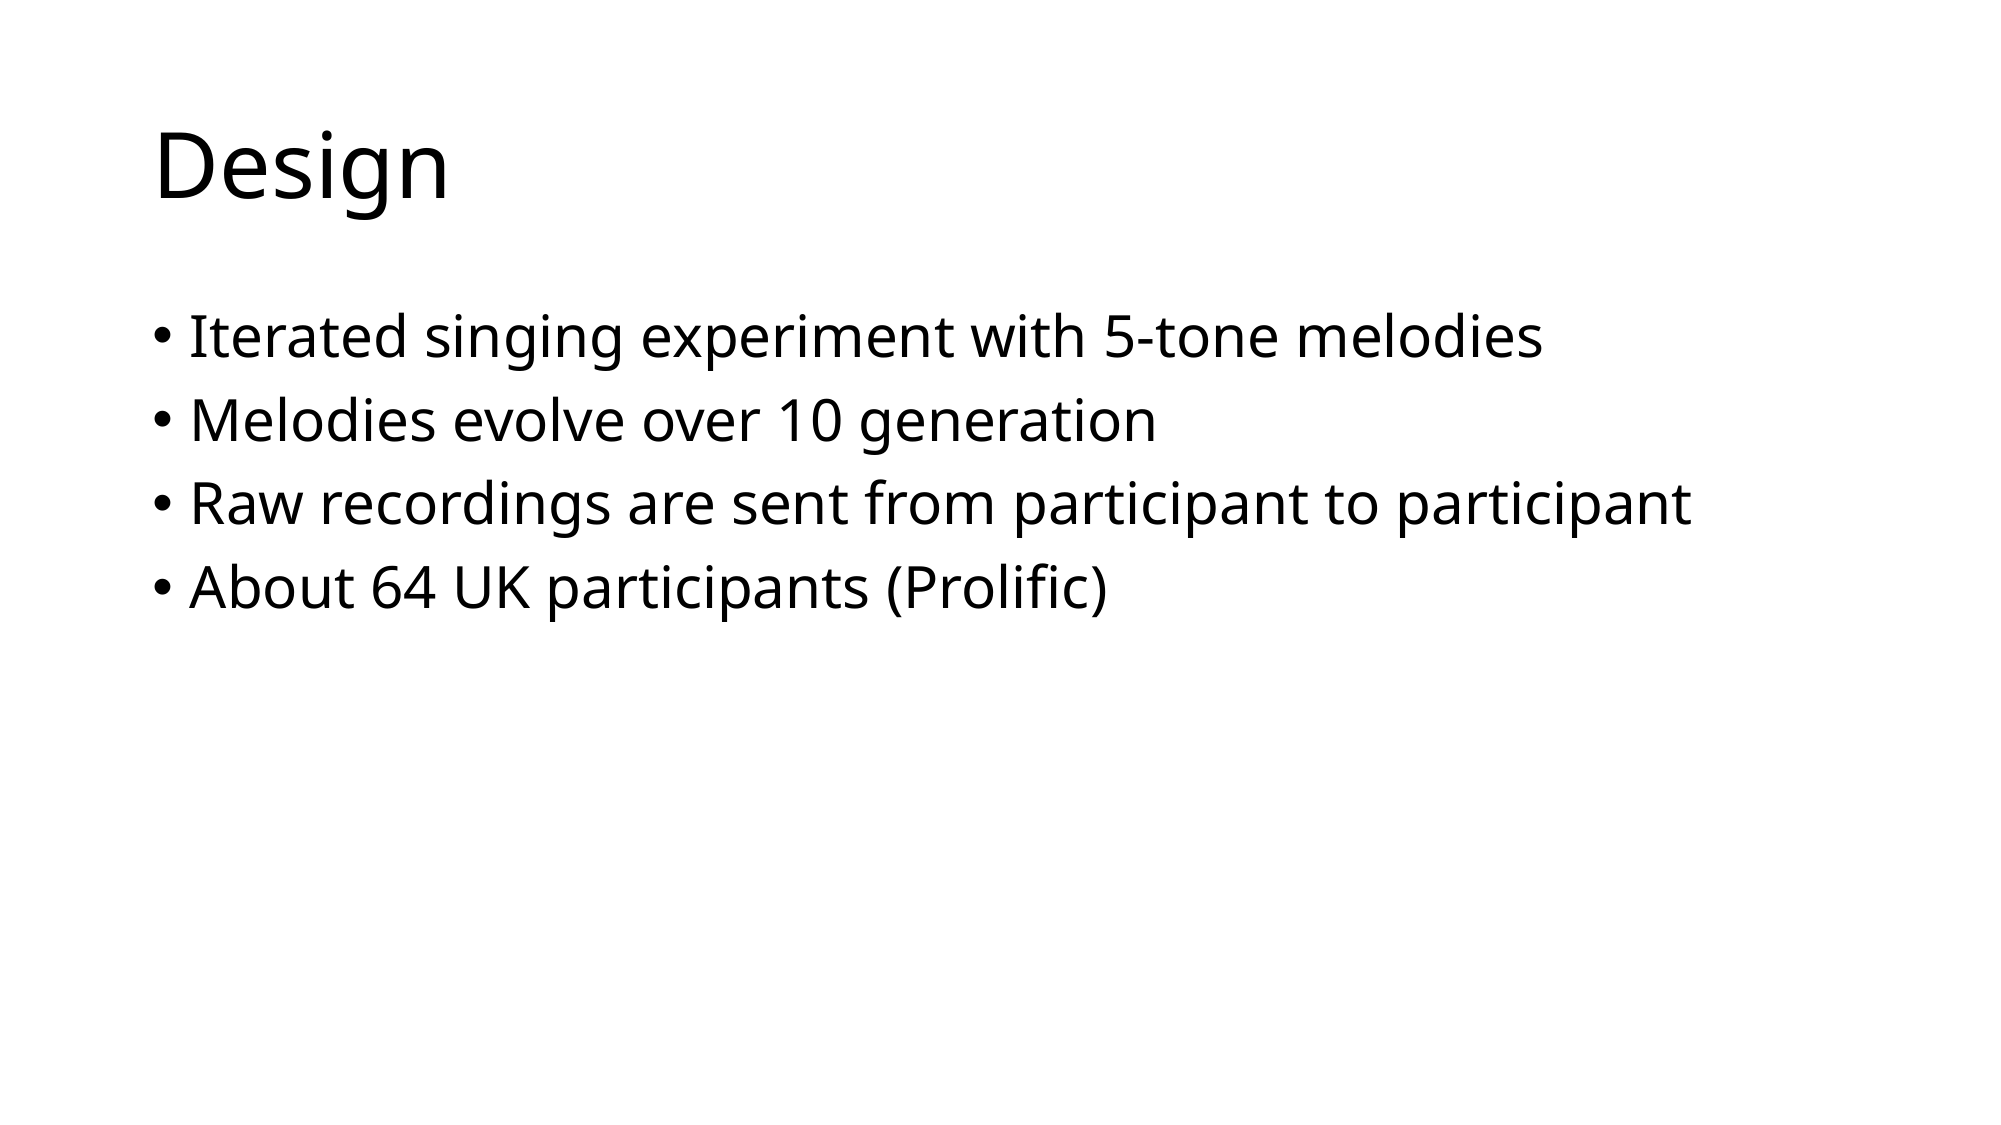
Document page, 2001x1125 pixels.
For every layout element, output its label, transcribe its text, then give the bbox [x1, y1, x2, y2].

list Iterated singing experiment with 5-tone melodies Melodies evolve over 10 generation Raw recordings are sent from participant to participant About 64 UK participants (Prolific) [137, 299, 1863, 1014]
title Design [137, 59, 1863, 278]
